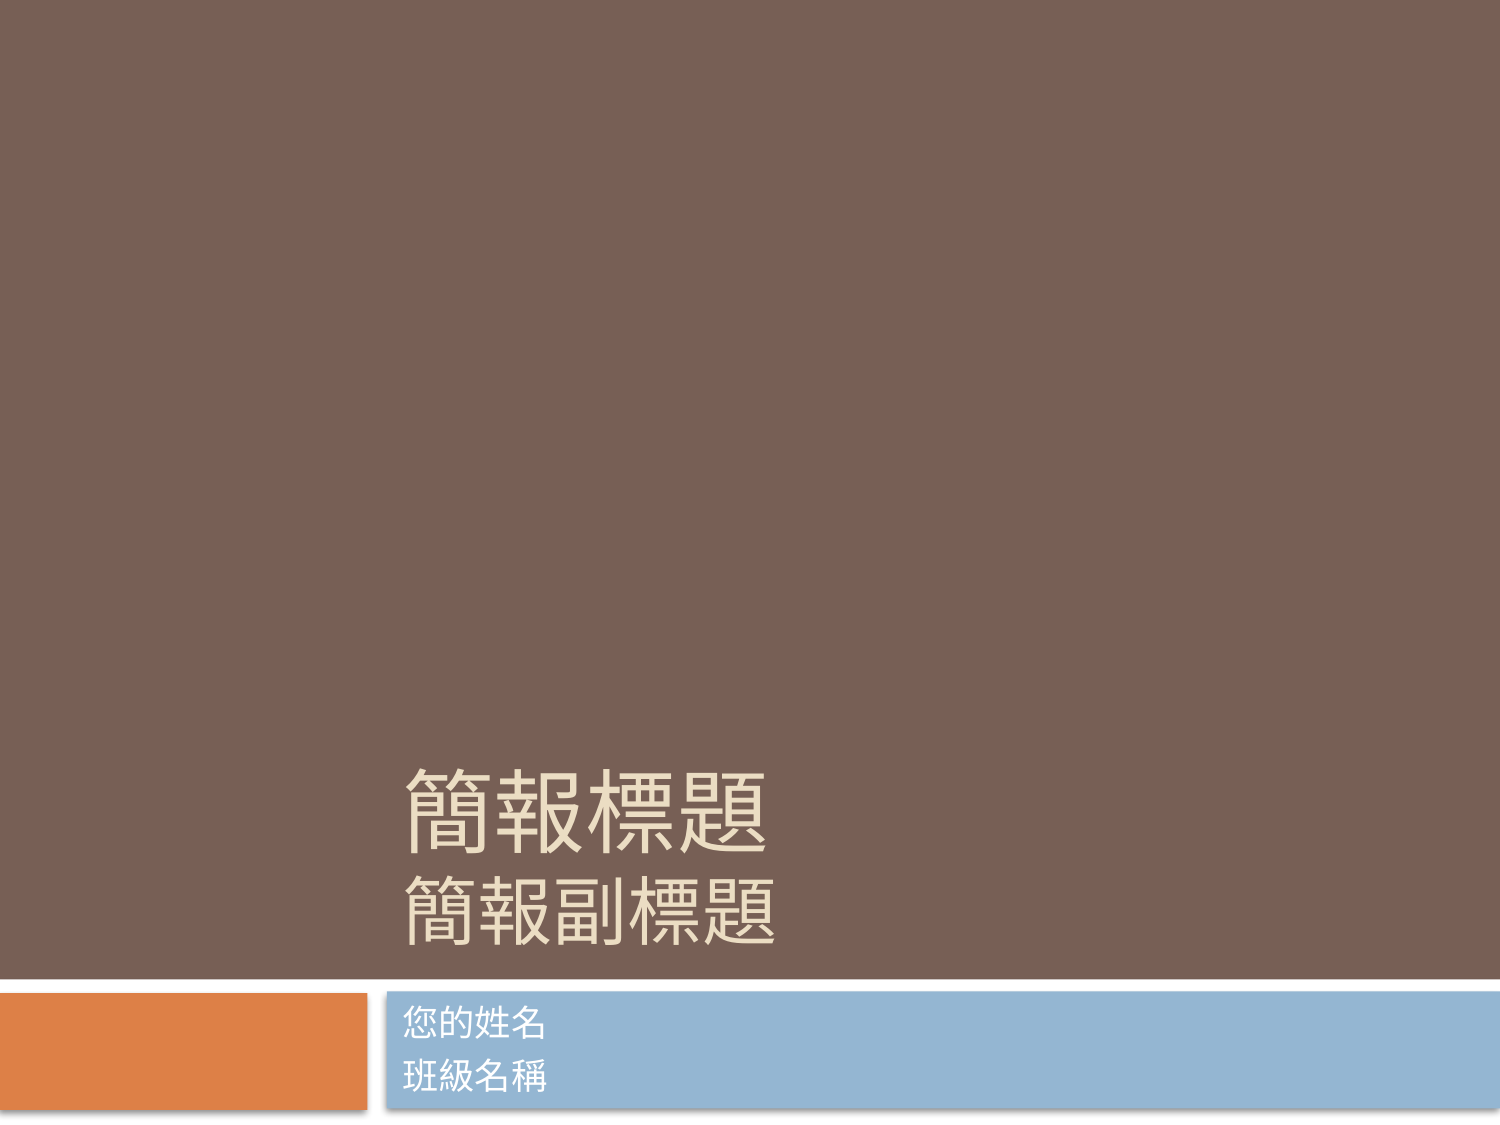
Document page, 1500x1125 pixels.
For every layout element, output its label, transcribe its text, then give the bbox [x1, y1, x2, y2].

subtitle 您的姓名 班級名稱 [387, 992, 1488, 1105]
title 簡報標題 簡報副標題 [387, 662, 1450, 963]
